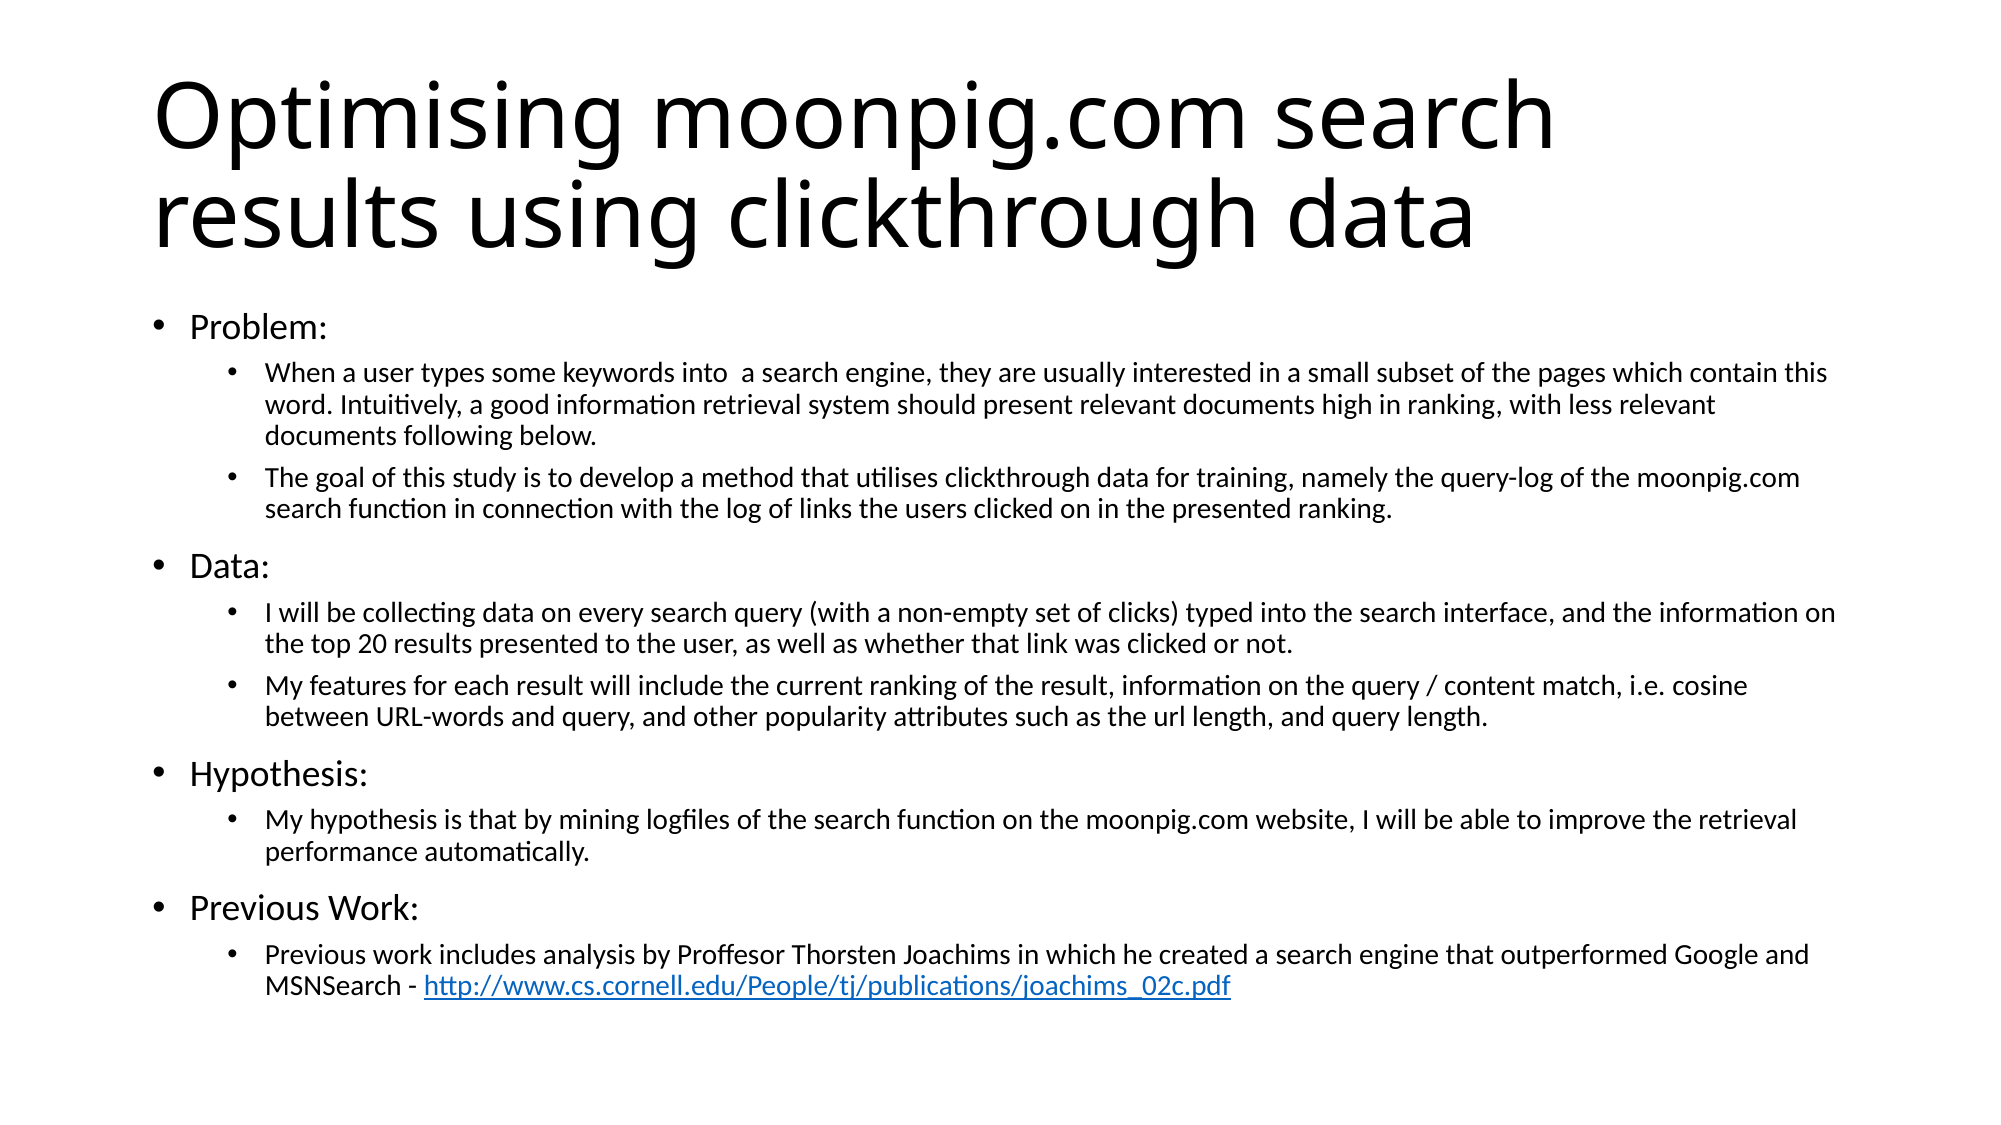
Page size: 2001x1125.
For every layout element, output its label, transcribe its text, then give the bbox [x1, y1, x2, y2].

list Problem: When a user types some keywords into a search engine, they are usually interested in a small subset of the pages which contain this word. Intuitively, a good information retrieval system should present relevant documents high in ranking, with less relevant documents following below. The goal of this study is to develop a method that utilises clickthrough data for training, namely the query-log of the moonpig.com search function in connection with the log of links the users clicked on in the presented ranking. Data: I will be collecting data on every search query (with a non-empty set of clicks) typed into the search interface, and the information on the top 20 results presented to the user, as well as whether that link was clicked or not. My features for each result will include the current ranking of the result, information on the query / content match, i.e. cosine between URL-words and query, and other popularity attributes such as the url length, and query length. Hypothesis: My hypothesis is that by mining logfiles of the search function on the moonpig.com website, I will be able to improve the retrieval performance automatically. Previous Work: Previous work includes analysis by Proffesor Thorsten Joachims in which he created a search engine that outperformed Google and MSNSearch - http://www.cs.cornell.edu/People/tj/publications/joachims_02c.pdf [137, 299, 1863, 1014]
title Optimising moonpig.com search results using clickthrough data [137, 59, 1863, 278]
